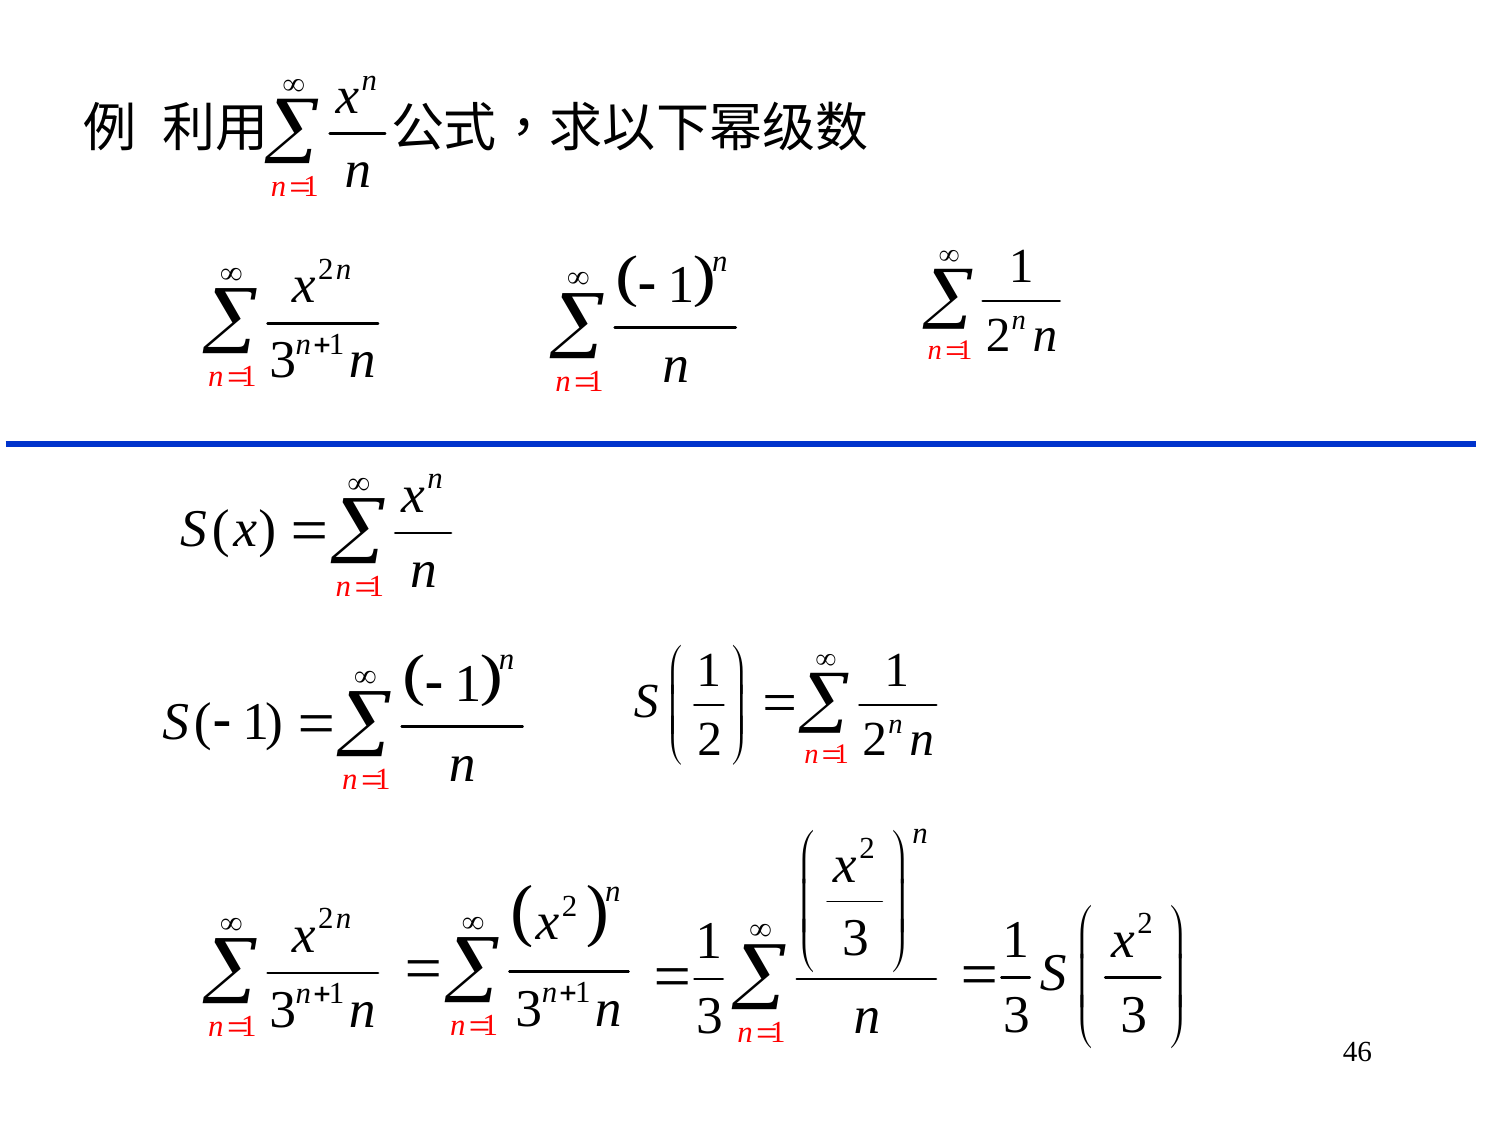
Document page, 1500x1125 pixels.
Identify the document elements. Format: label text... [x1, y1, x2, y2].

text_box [625, 635, 947, 775]
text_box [394, 865, 638, 1048]
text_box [950, 892, 1196, 1062]
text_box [915, 231, 1072, 371]
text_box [643, 810, 947, 1055]
slide_number 46 [1074, 1024, 1388, 1101]
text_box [153, 633, 533, 802]
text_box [76, 54, 878, 209]
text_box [541, 234, 748, 404]
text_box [194, 892, 389, 1049]
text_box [170, 453, 461, 609]
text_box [194, 243, 392, 399]
